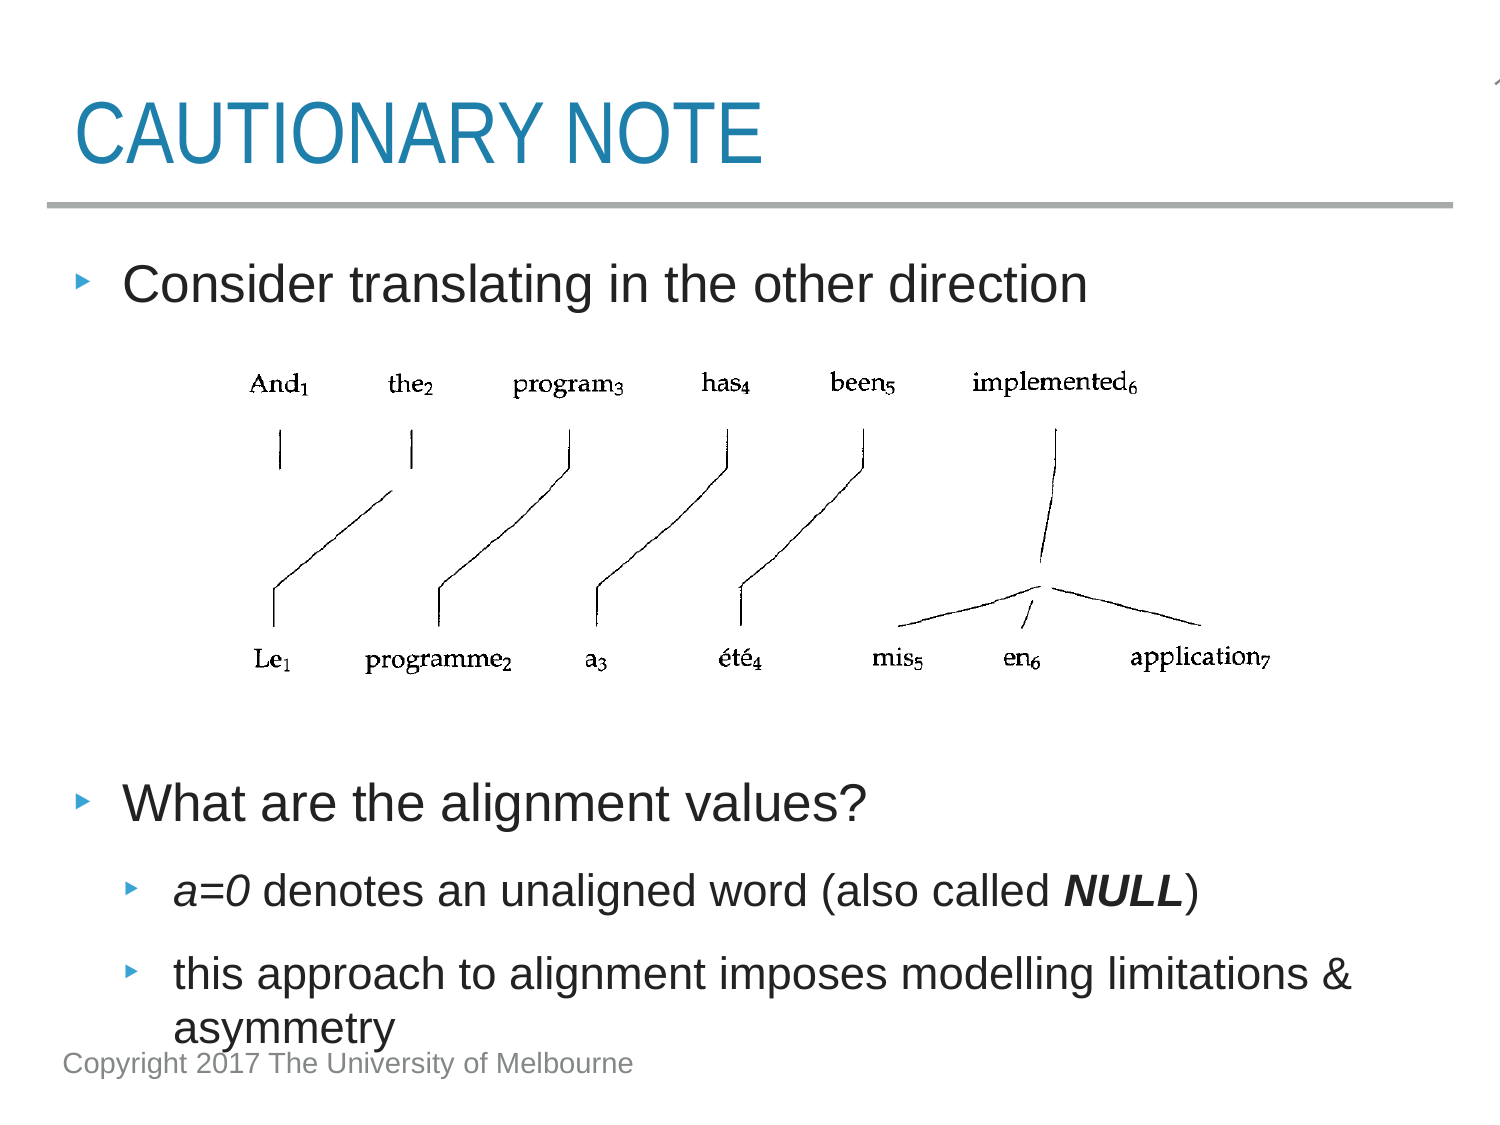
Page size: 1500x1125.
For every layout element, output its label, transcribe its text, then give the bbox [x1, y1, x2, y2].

title Cautionary note [65, 0, 1474, 190]
list Consider translating in the other direction What are the alignment values? a=0 denotes an unaligned word (also called NULL) this approach to alignment imposes modelling limitations & asymmetry [63, 240, 1471, 1067]
picture [227, 357, 1280, 686]
